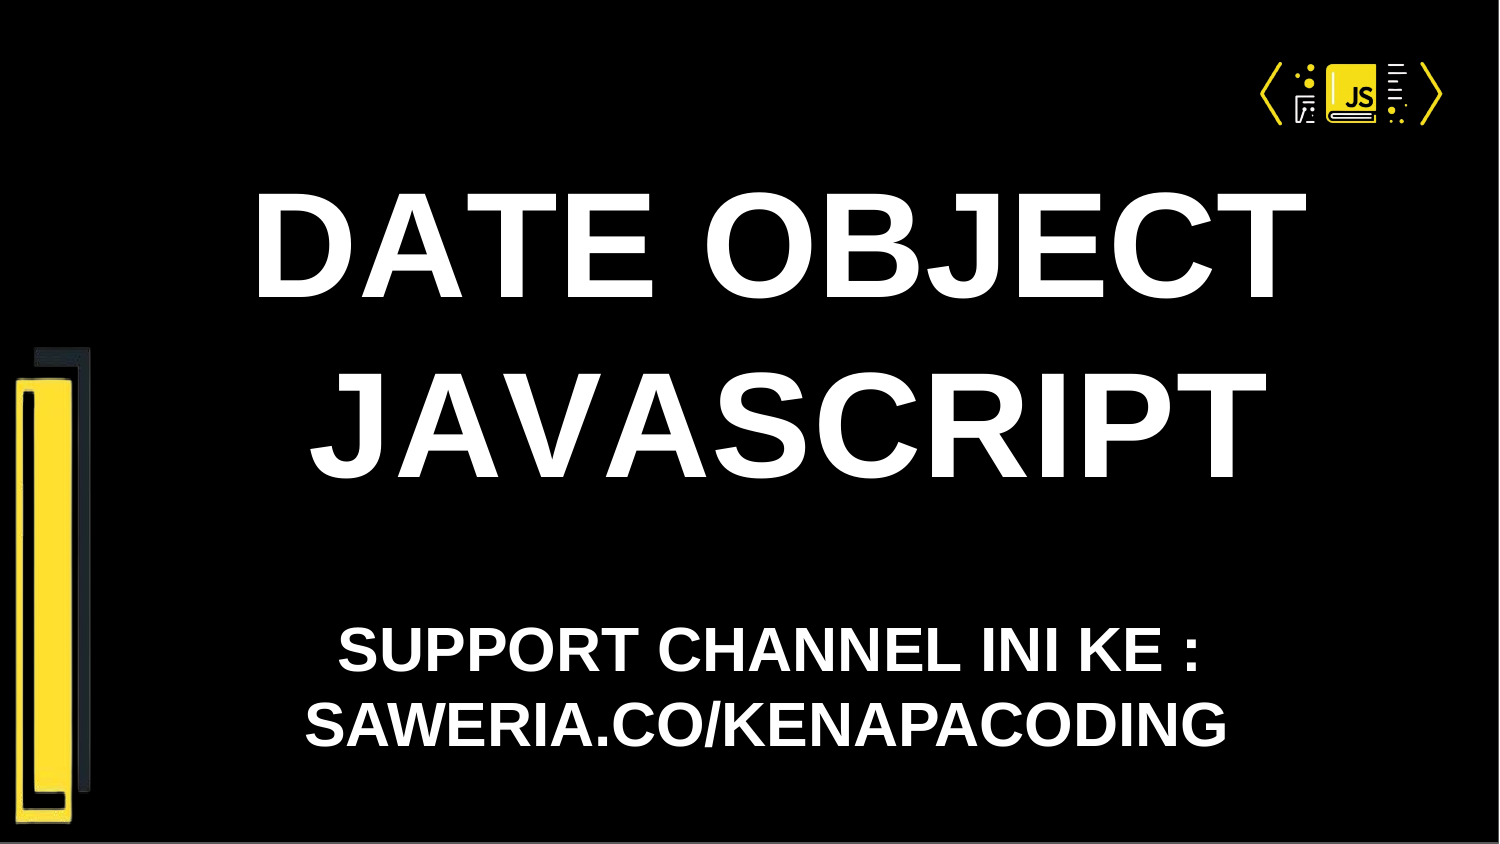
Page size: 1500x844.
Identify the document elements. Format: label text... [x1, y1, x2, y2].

subtitle SUPPORT CHANNEL INI KE : SAWERIA.CO/KENAPACODING [302, 606, 1241, 844]
picture [0, 277, 121, 843]
title DATE OBJECT JAVASCRIPT [104, 110, 1439, 508]
picture [1216, 32, 1486, 155]
